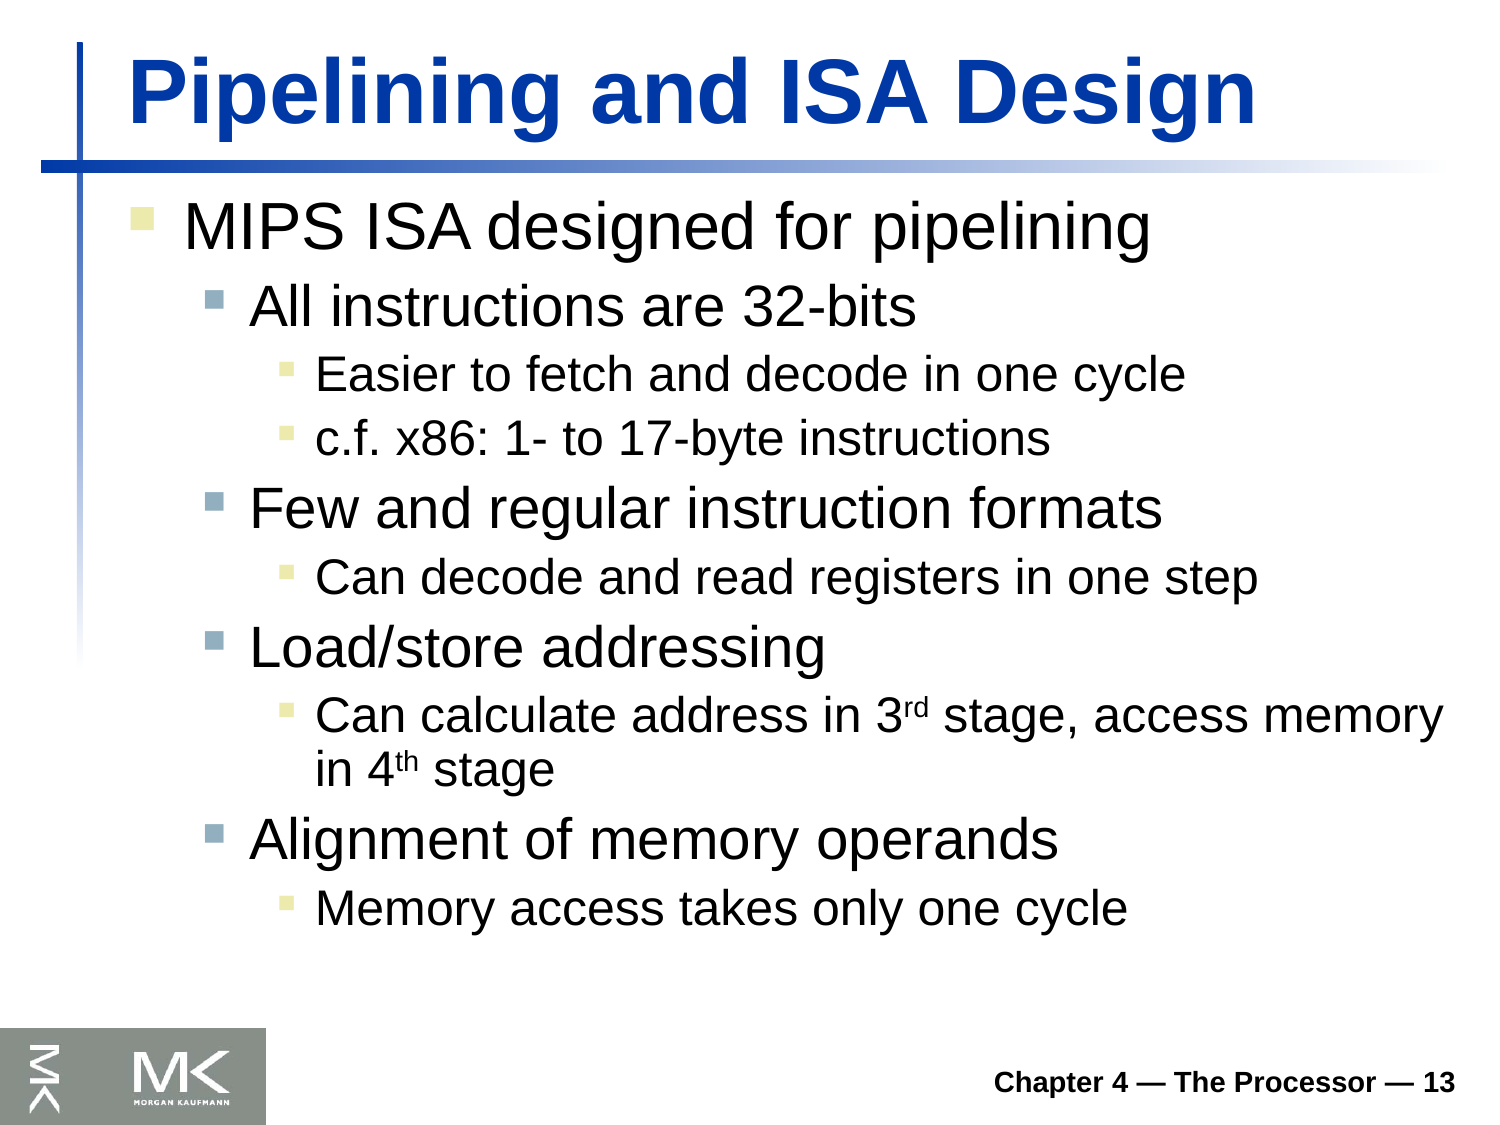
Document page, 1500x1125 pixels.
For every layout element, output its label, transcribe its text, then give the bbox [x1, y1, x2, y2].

list MIPS ISA designed for pipelining All instructions are 32-bits Easier to fetch and decode in one cycle c.f. x86: 1- to 17-byte instructions Few and regular instruction formats Can decode and read registers in one step Load/store addressing Can calculate address in 3rd stage, access memory in 4th stage Alignment of memory operands Memory access takes only one cycle [112, 184, 1469, 1024]
footer Chapter 4 — The Processor — 13 [277, 1046, 1471, 1106]
title Pipelining and ISA Design [112, 23, 1468, 149]
picture [0, 1028, 266, 1125]
